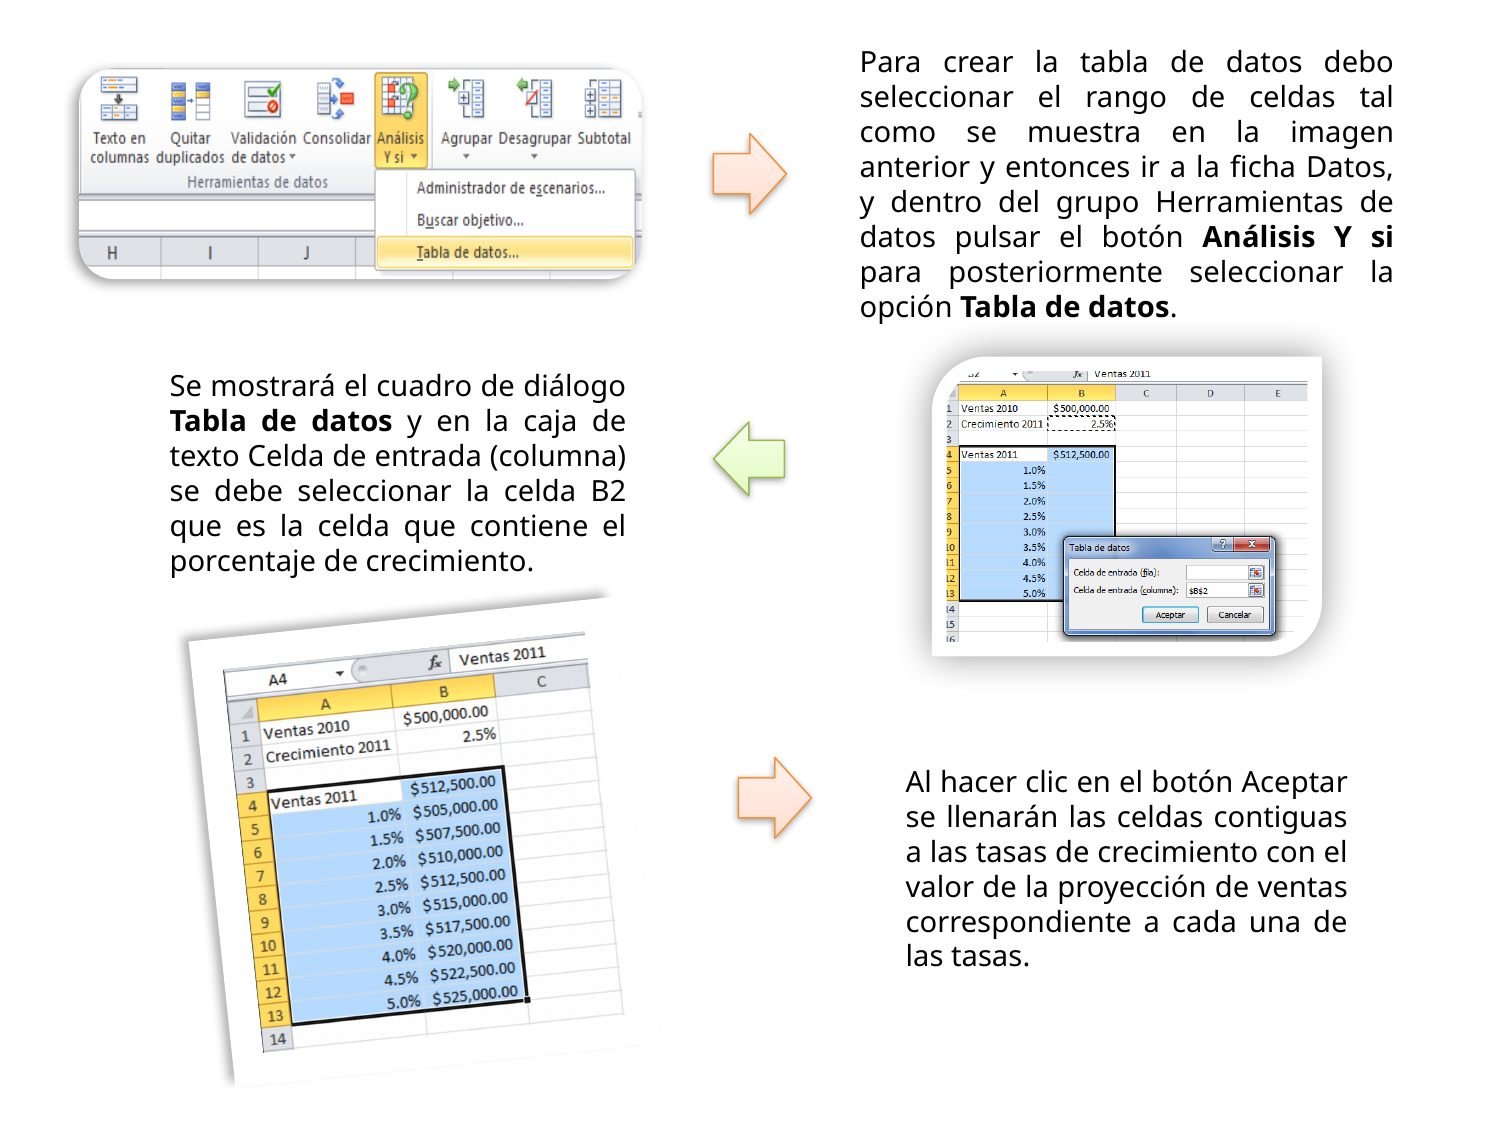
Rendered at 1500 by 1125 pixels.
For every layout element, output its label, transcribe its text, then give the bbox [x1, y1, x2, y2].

text_box Para crear la tabla de datos debo seleccionar el rango de celdas tal como se muestra en la imagen anterior y entonces ir a la ficha Datos, y dentro del grupo Herramientas de datos pulsar el botón Análisis Y si para posteriormente seleccionar la opción Tabla de datos. [844, 36, 1410, 376]
picture [224, 632, 625, 1052]
text_box [712, 132, 788, 215]
text_box [712, 421, 786, 497]
picture [938, 363, 1315, 650]
picture [78, 68, 642, 280]
text_box Se mostrará el cuadro de diálogo Tabla de datos y en la caja de texto Celda de entrada (columna) se debe seleccionar la celda B2 que es la celda que contiene el porcentaje de crecimiento. [154, 359, 642, 630]
text_box [737, 756, 812, 839]
text_box Al hacer clic en el botón Aceptar se llenarán las celdas contiguas a las tasas de crecimiento con el valor de la proyección de ventas correspondiente a cada una de las tasas. [890, 755, 1364, 1026]
